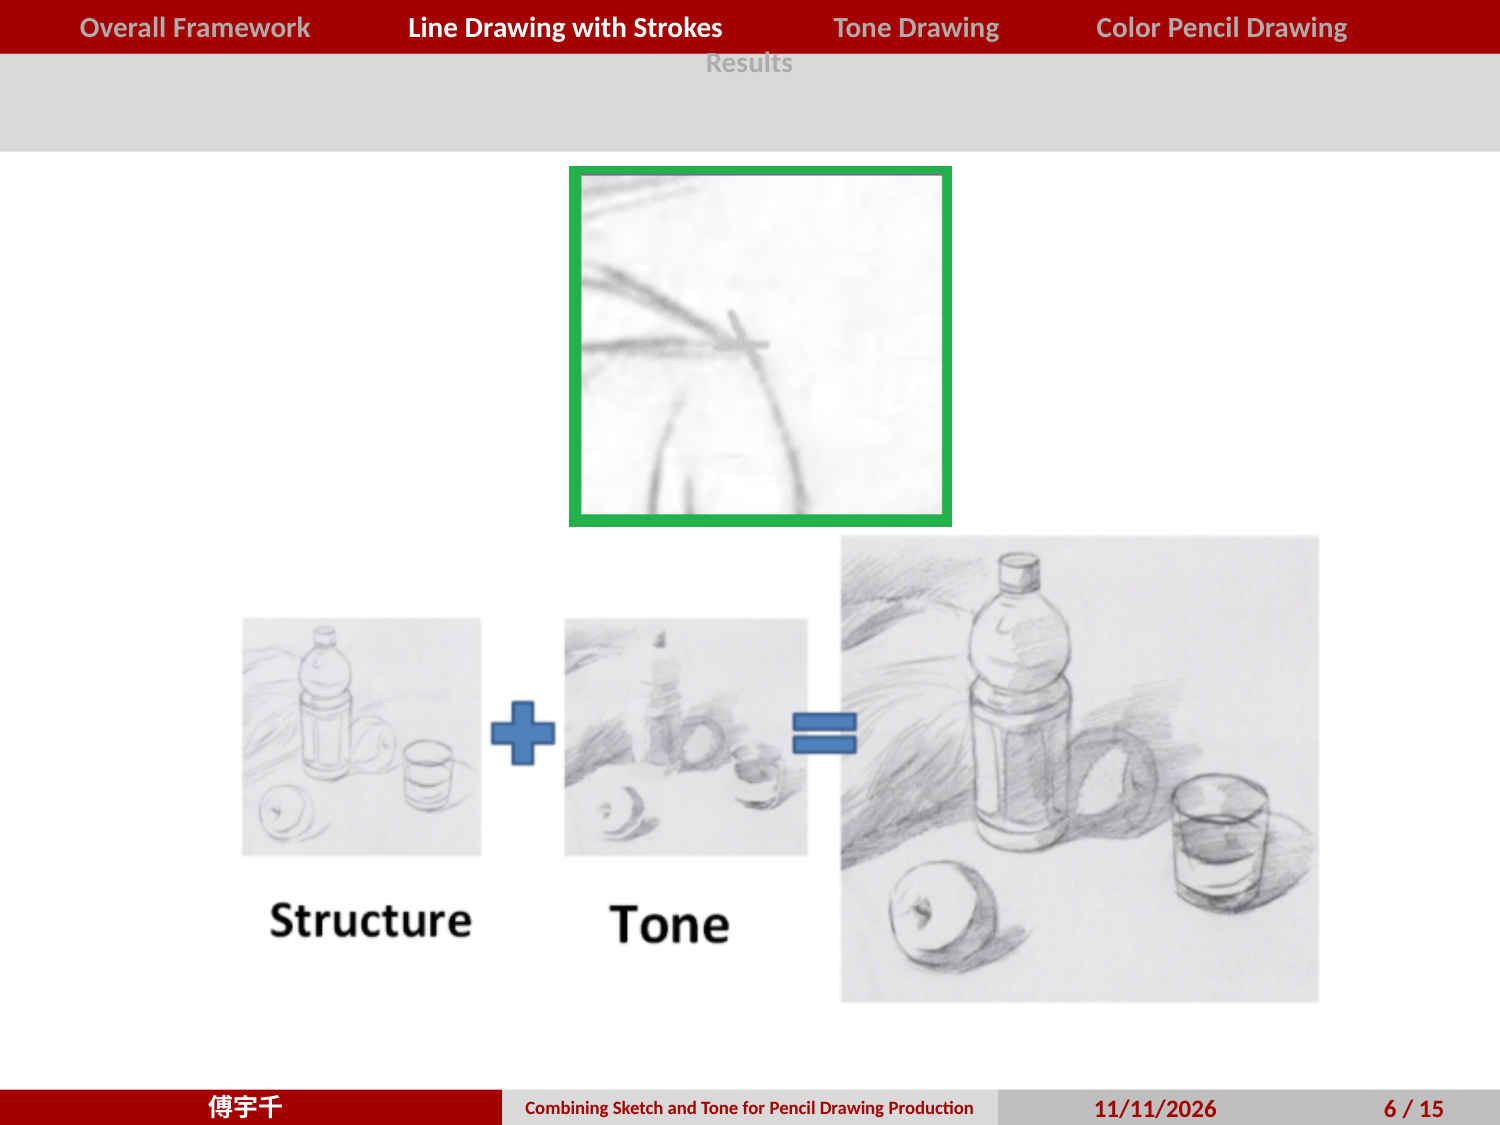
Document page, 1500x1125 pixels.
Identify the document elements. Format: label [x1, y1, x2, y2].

picture [185, 166, 1336, 1028]
